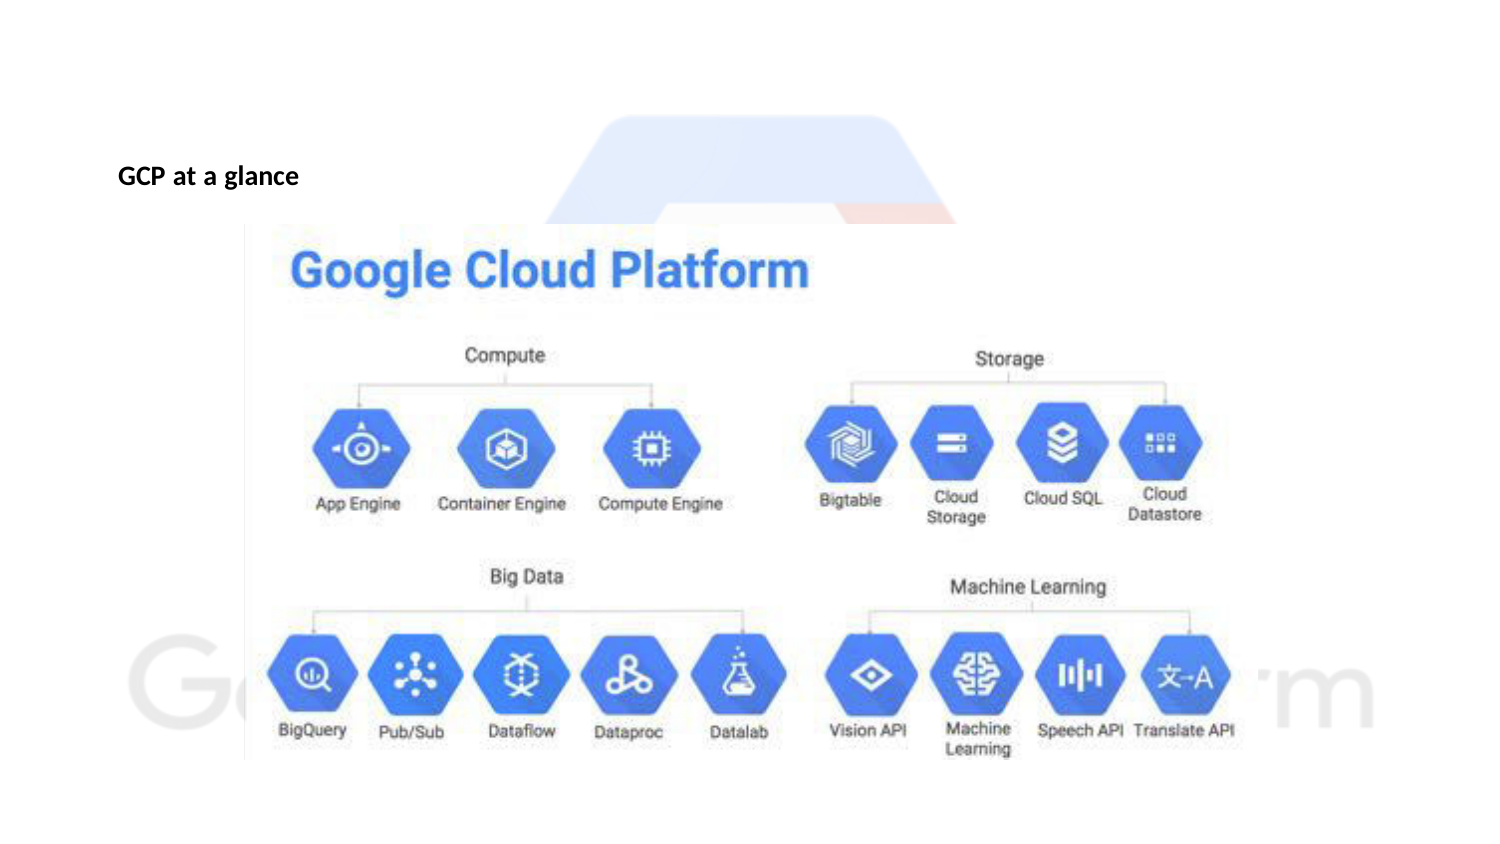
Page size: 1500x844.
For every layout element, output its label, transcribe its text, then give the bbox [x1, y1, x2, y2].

text_box GCP at a glance [116, 157, 299, 226]
text_box [241, 224, 1259, 760]
